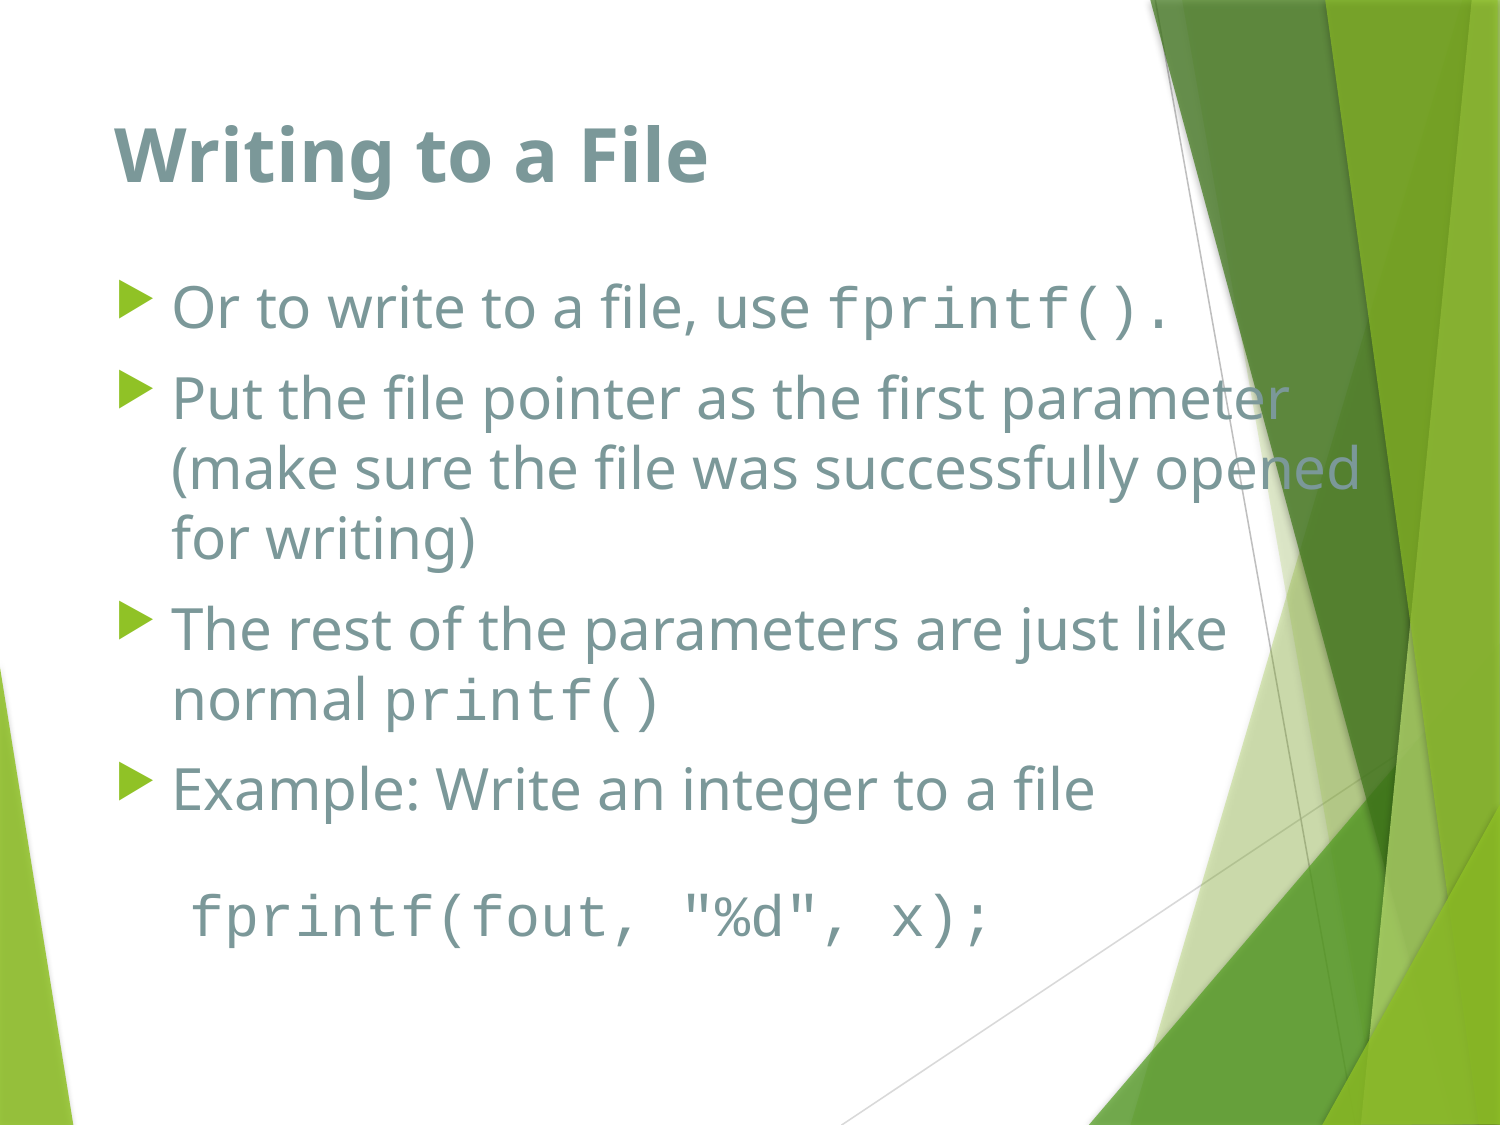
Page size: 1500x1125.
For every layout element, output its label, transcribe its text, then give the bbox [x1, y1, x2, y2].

list Or to write to a file, use fprintf(). Put the file pointer as the first parameter (make sure the file was successfully opened for writing) The rest of the parameters are just like normal printf() Example: Write an integer to a file fprintf(fout, "%d", x); [99, 262, 1438, 992]
title Writing to a File [99, 99, 1142, 225]
